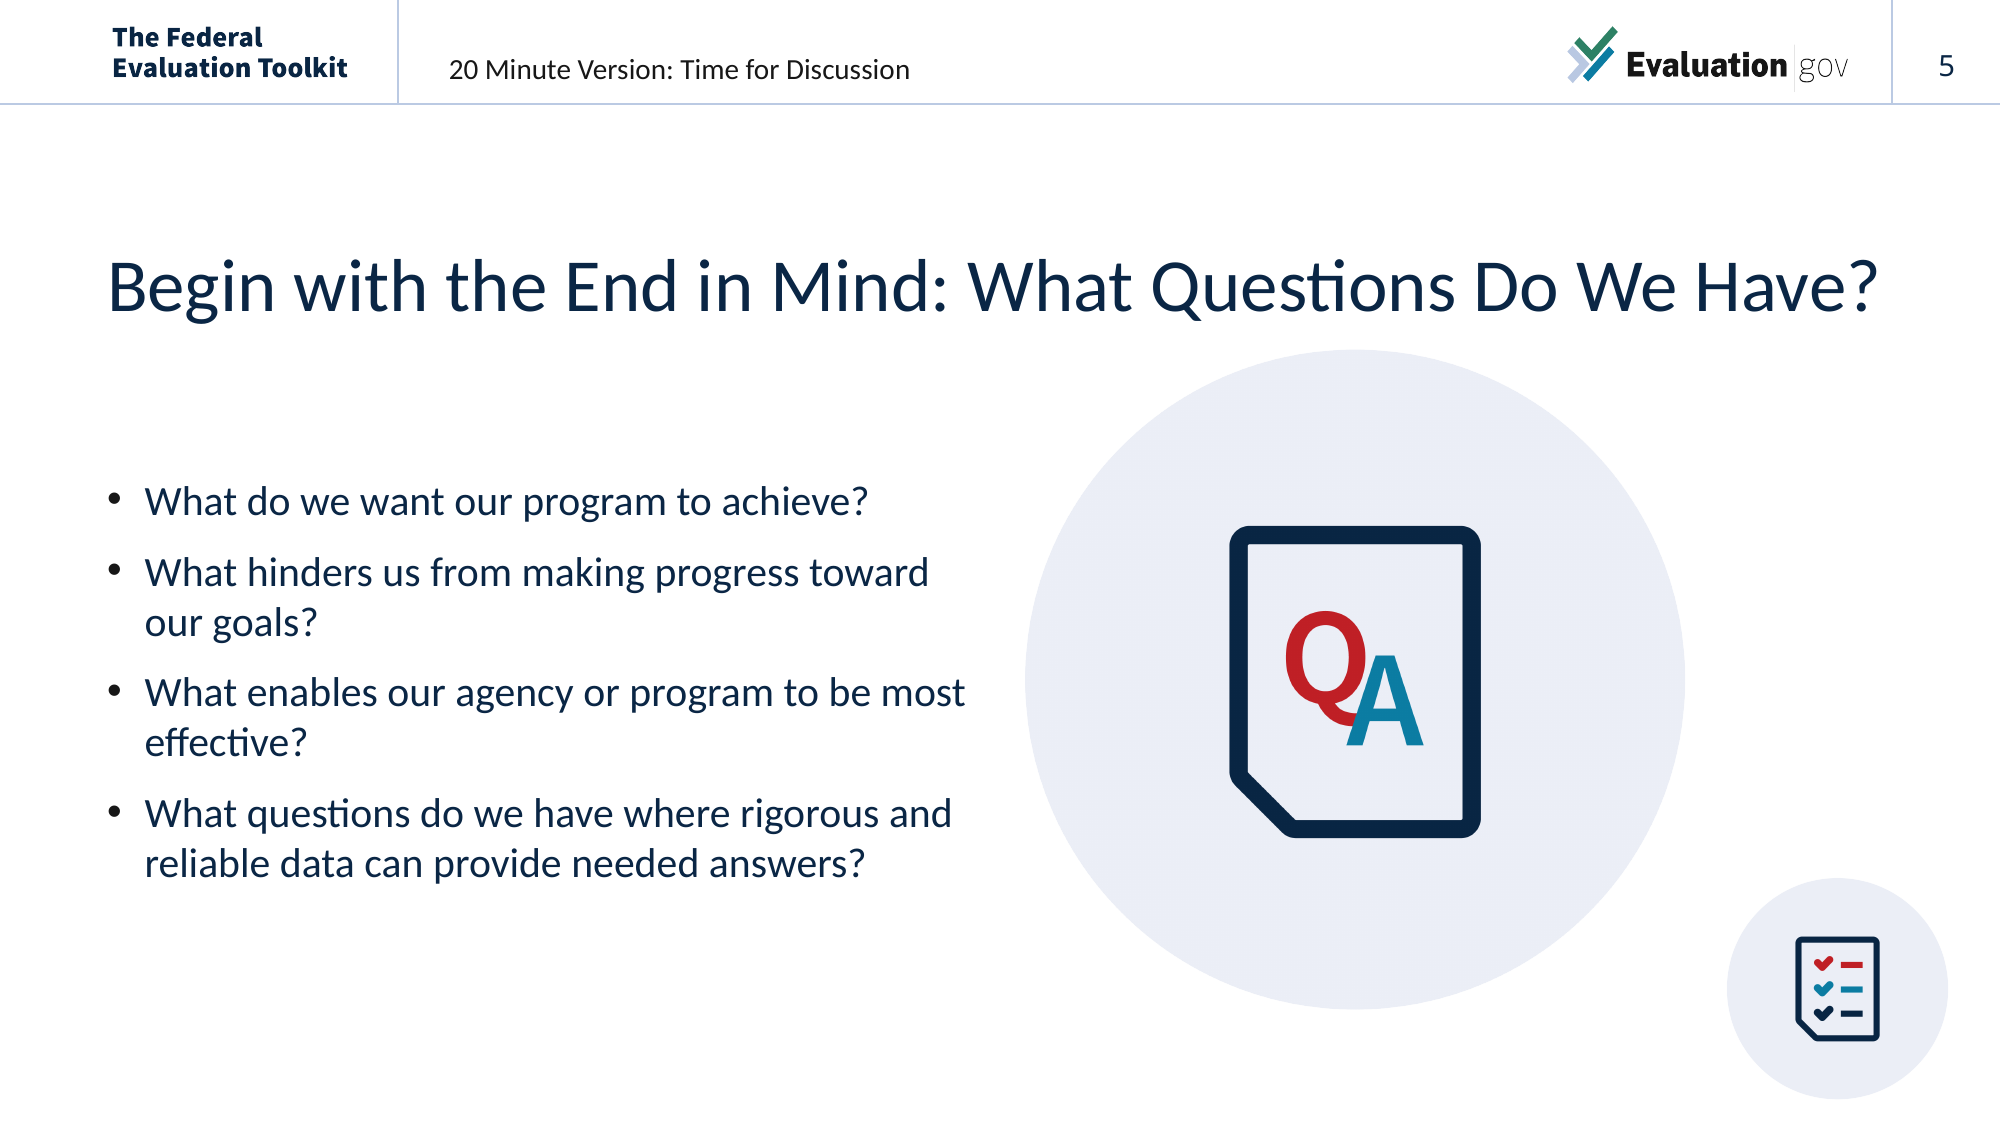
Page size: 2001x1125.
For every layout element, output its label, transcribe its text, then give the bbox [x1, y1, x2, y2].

picture [104, 15, 357, 90]
title Begin with the End in Mind: What Questions Do We Have? [107, 172, 1925, 390]
list 20 Minute Version: Time for Discussion [448, 17, 972, 85]
slide_number 5 [1891, 37, 2000, 98]
picture [1554, 24, 1854, 97]
picture [987, 310, 1961, 1113]
list What do we want our program to achieve? What hinders us from making progress toward our goals? What enables our agency or program to be most effective? What questions do we have where rigorous and reliable data can provide needed answers? [107, 390, 982, 968]
